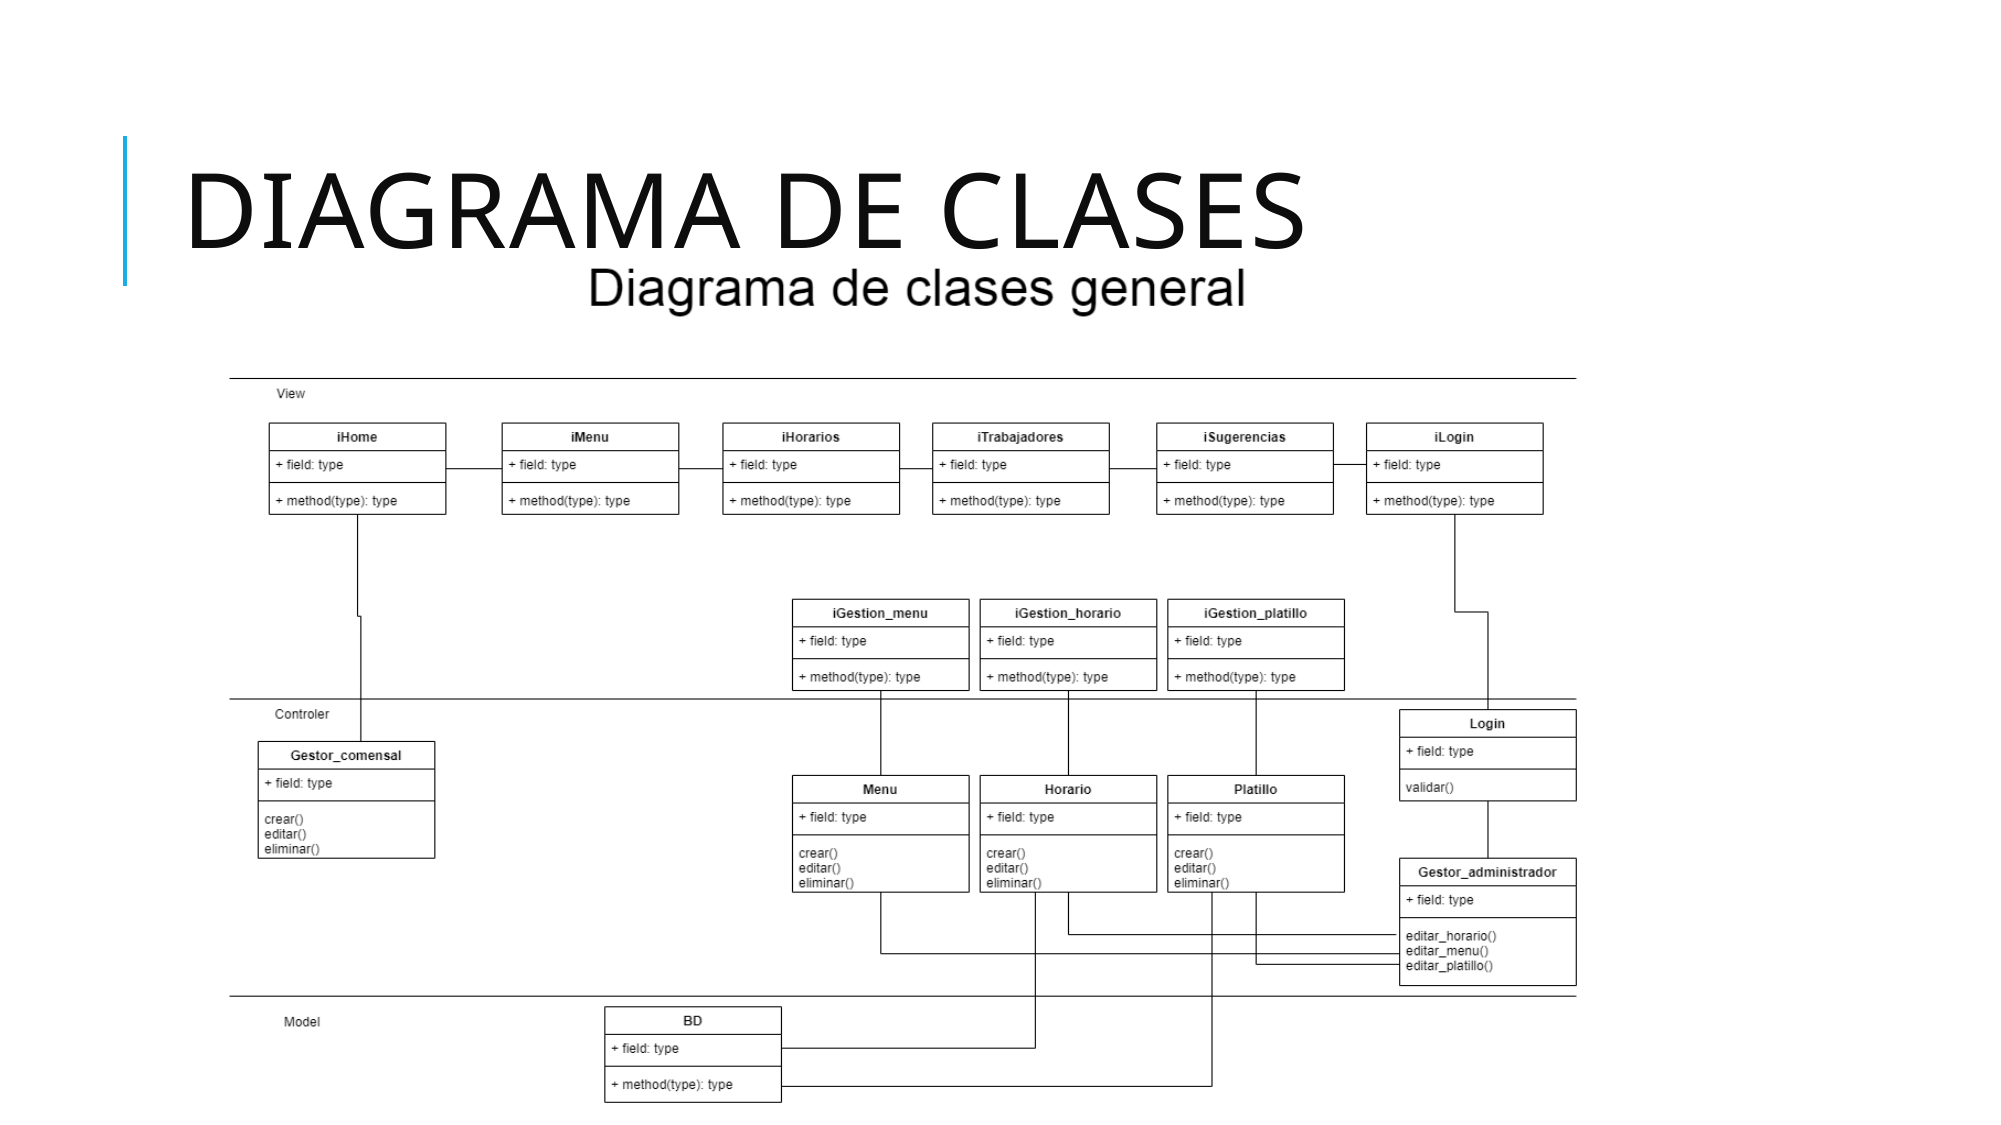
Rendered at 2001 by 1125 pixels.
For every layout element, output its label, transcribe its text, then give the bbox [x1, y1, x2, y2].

title Diagrama de clases [168, 96, 1763, 342]
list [228, 256, 1578, 1106]
